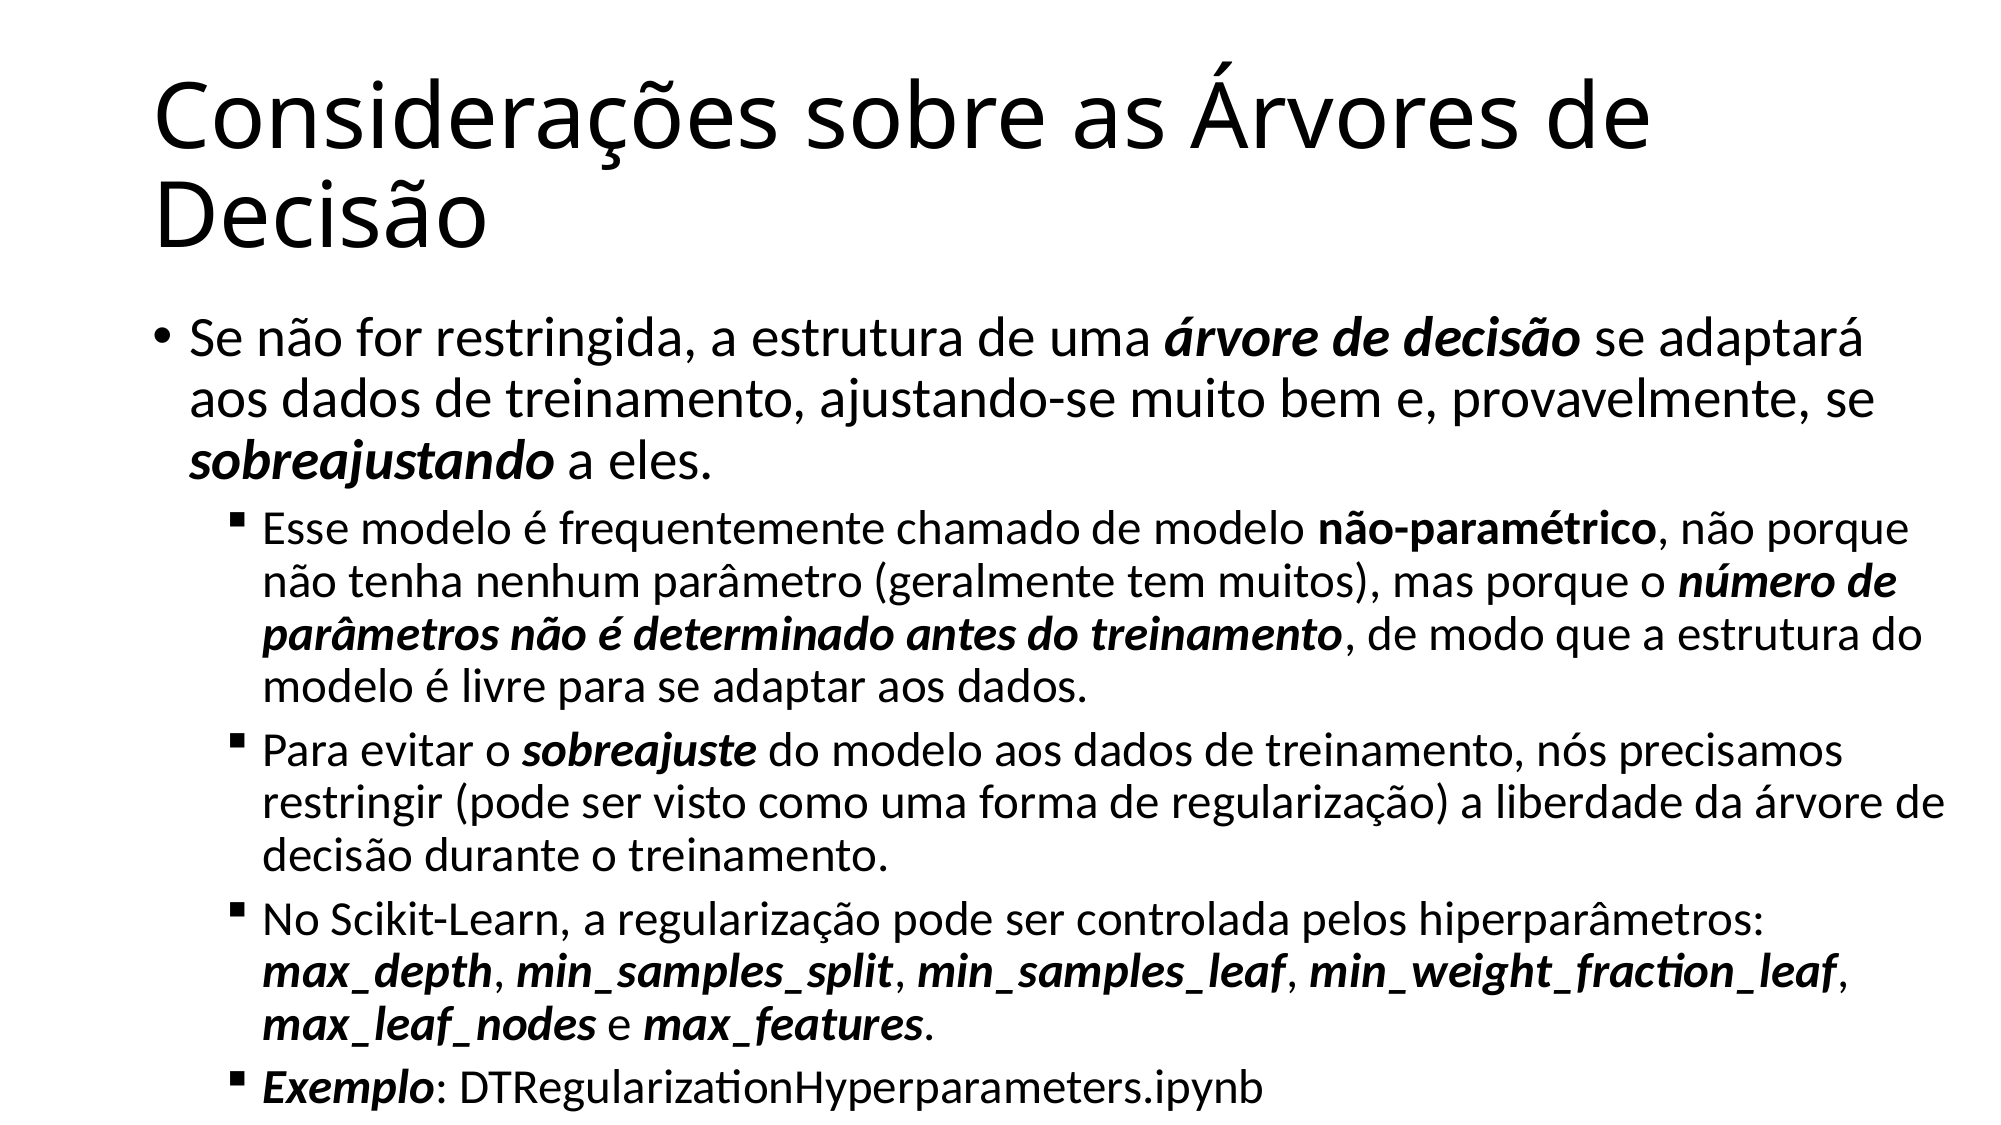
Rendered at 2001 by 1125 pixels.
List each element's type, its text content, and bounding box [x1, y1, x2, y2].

title Considerações sobre as Árvores de Decisão [137, 59, 1863, 278]
list Se não for restringida, a estrutura de uma árvore de decisão se adaptará aos dados de treinamento, ajustando-se muito bem e, provavelmente, se sobreajustando a eles. Esse modelo é frequentemente chamado de modelo não-paramétrico, não porque não tenha nenhum parâmetro (geralmente tem muitos), mas porque o número de parâmetros não é determinado antes do treinamento, de modo que a estrutura do modelo é livre para se adaptar aos dados. Para evitar o sobreajuste do modelo aos dados de treinamento, nós precisamos restringir (pode ser visto como uma forma de regularização) a liberdade da árvore de decisão durante o treinamento. No Scikit-Learn, a regularização pode ser controlada pelos hiperparâmetros: max_depth, min_samples_split, min_samples_leaf, min_weight_fraction_leaf, max_leaf_nodes e max_features. Exemplo: DTRegularizationHyperparameters.ipynb [137, 299, 1970, 1125]
